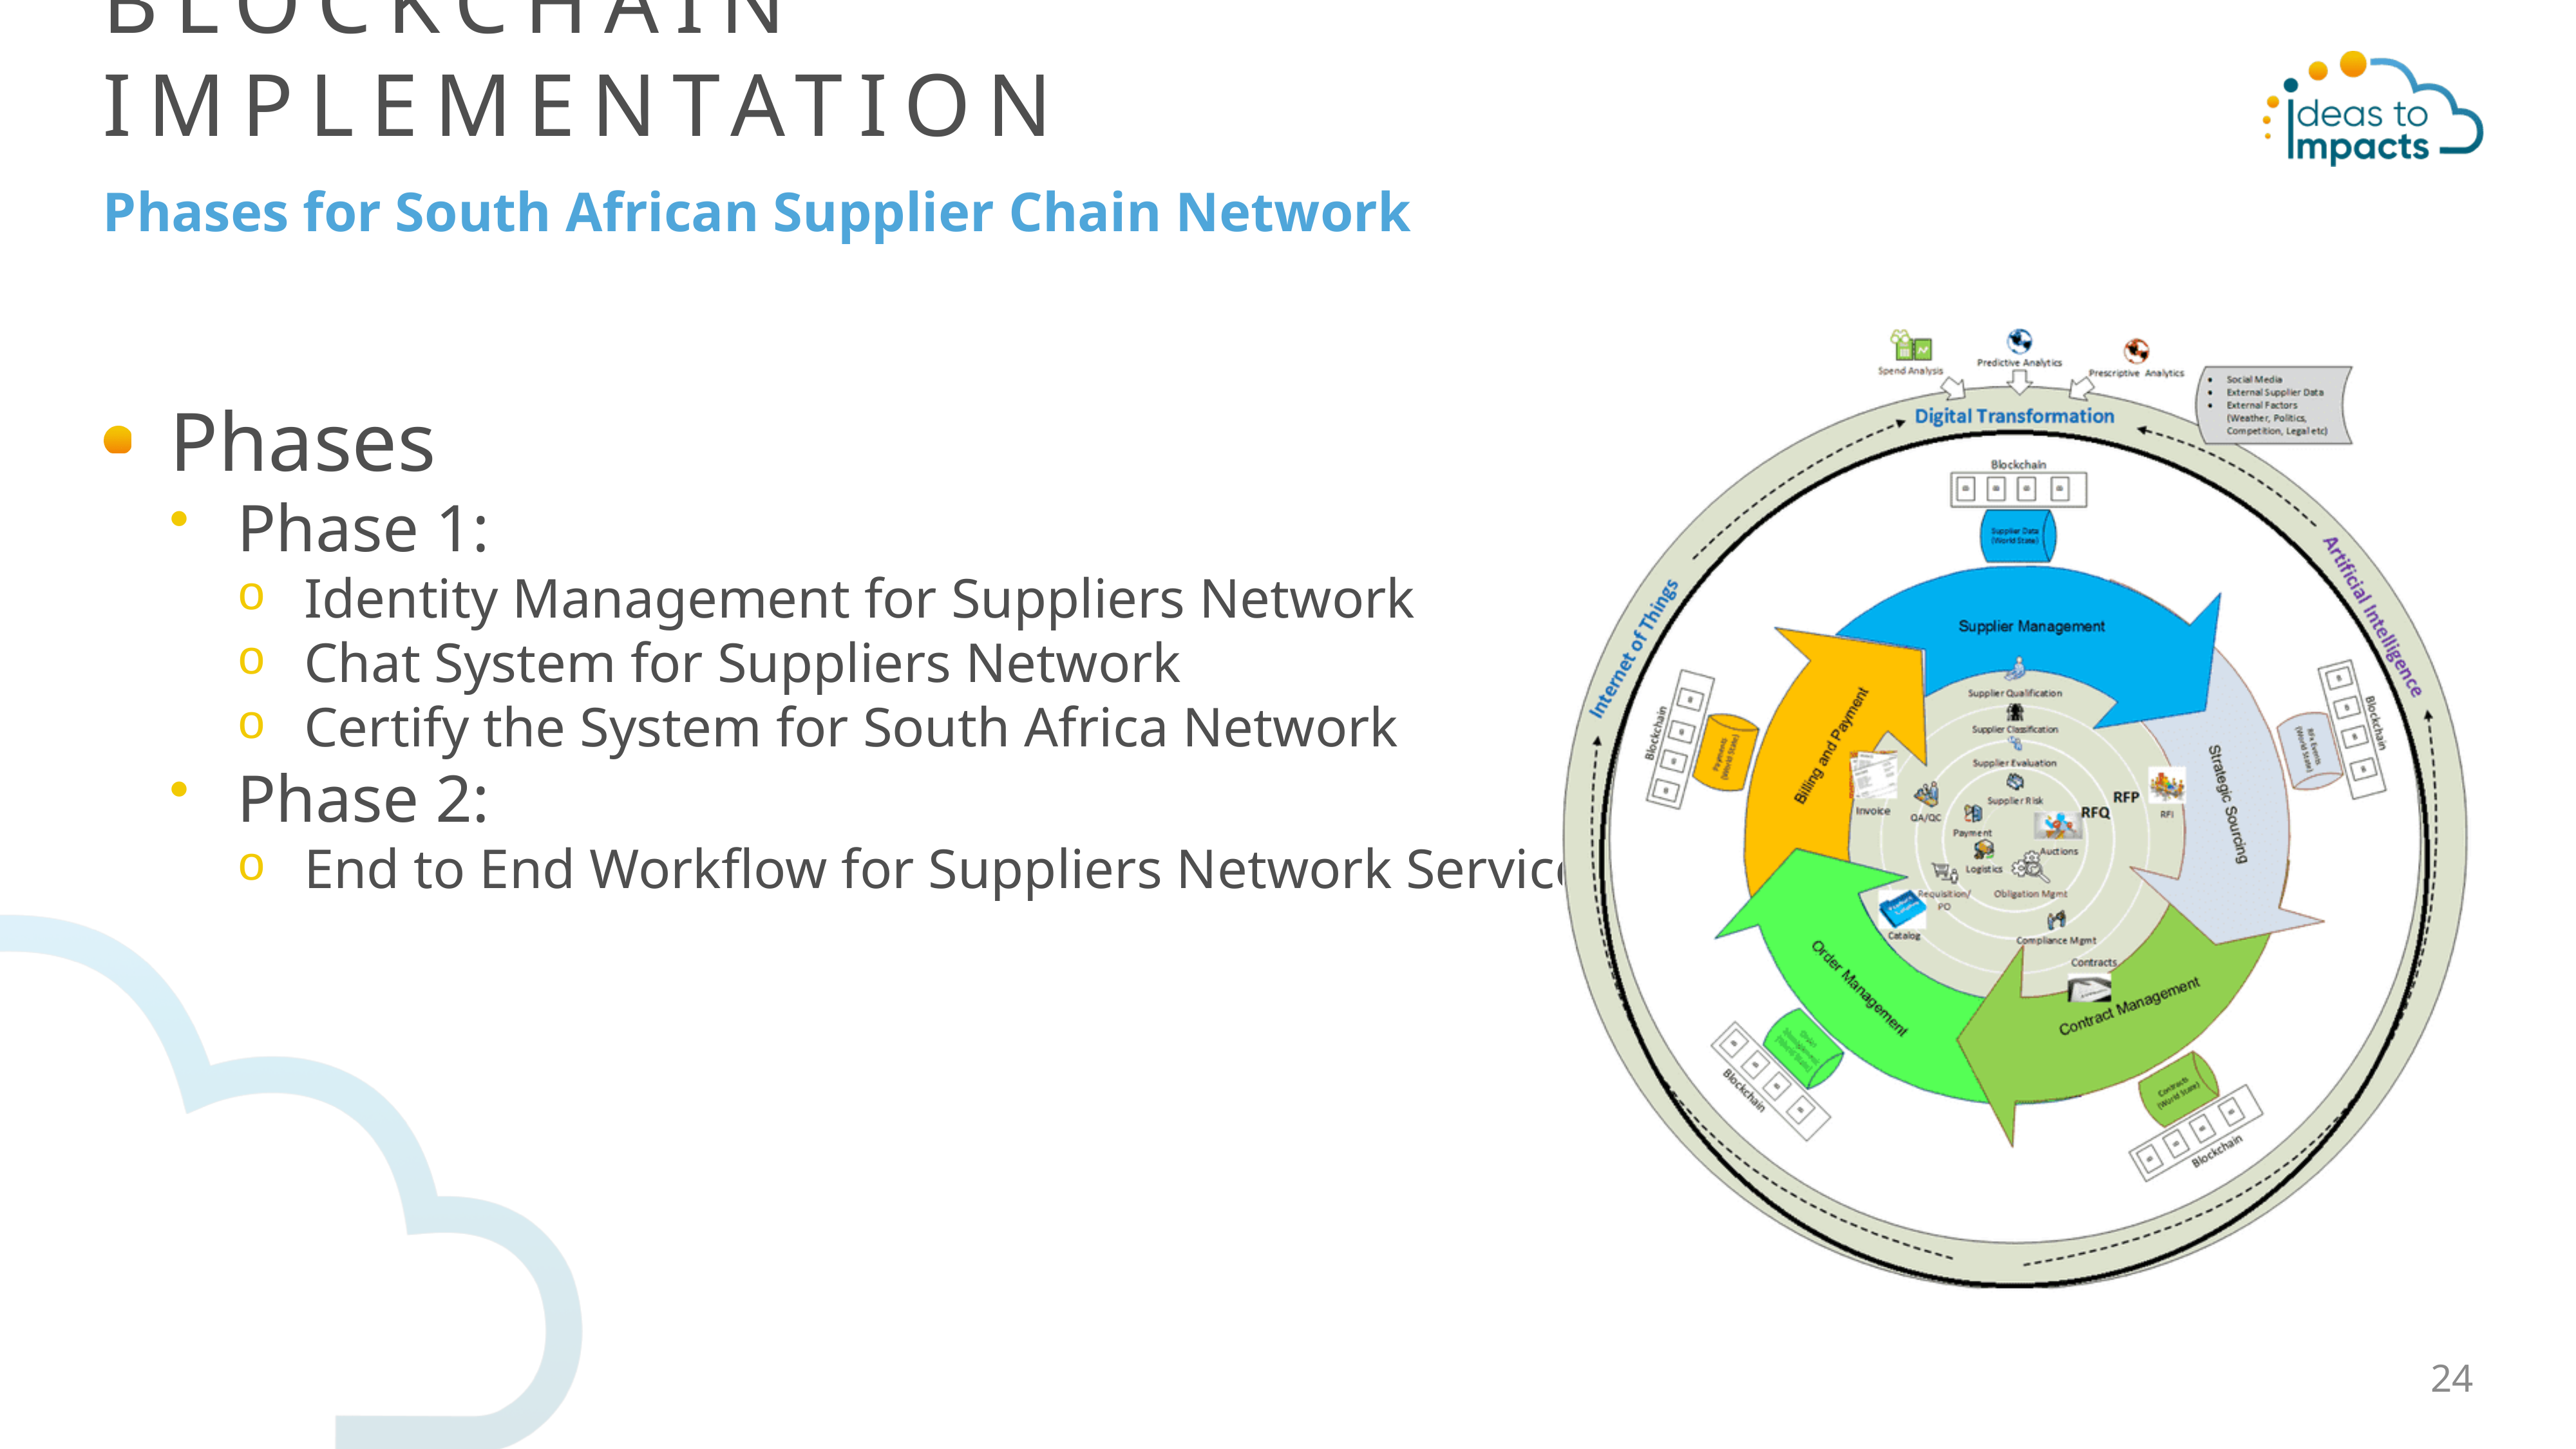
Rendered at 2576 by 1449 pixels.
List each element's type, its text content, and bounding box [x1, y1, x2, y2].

subtitle Phases for South African Supplier Chain Network [93, 173, 2483, 269]
slide_number 24 [1870, 1341, 2484, 1419]
picture [102, 424, 131, 453]
list Phases Phase 1: Identity Management for Suppliers Network Chat System for Suppliers Network Certify the System for South Africa Network Phase 2: End to End Workflow for Suppliers Network Services [93, 385, 2483, 1307]
picture [2262, 51, 2484, 167]
title Blockchain IMPLEMENTATION [93, 51, 1709, 158]
picture [1562, 328, 2483, 1303]
